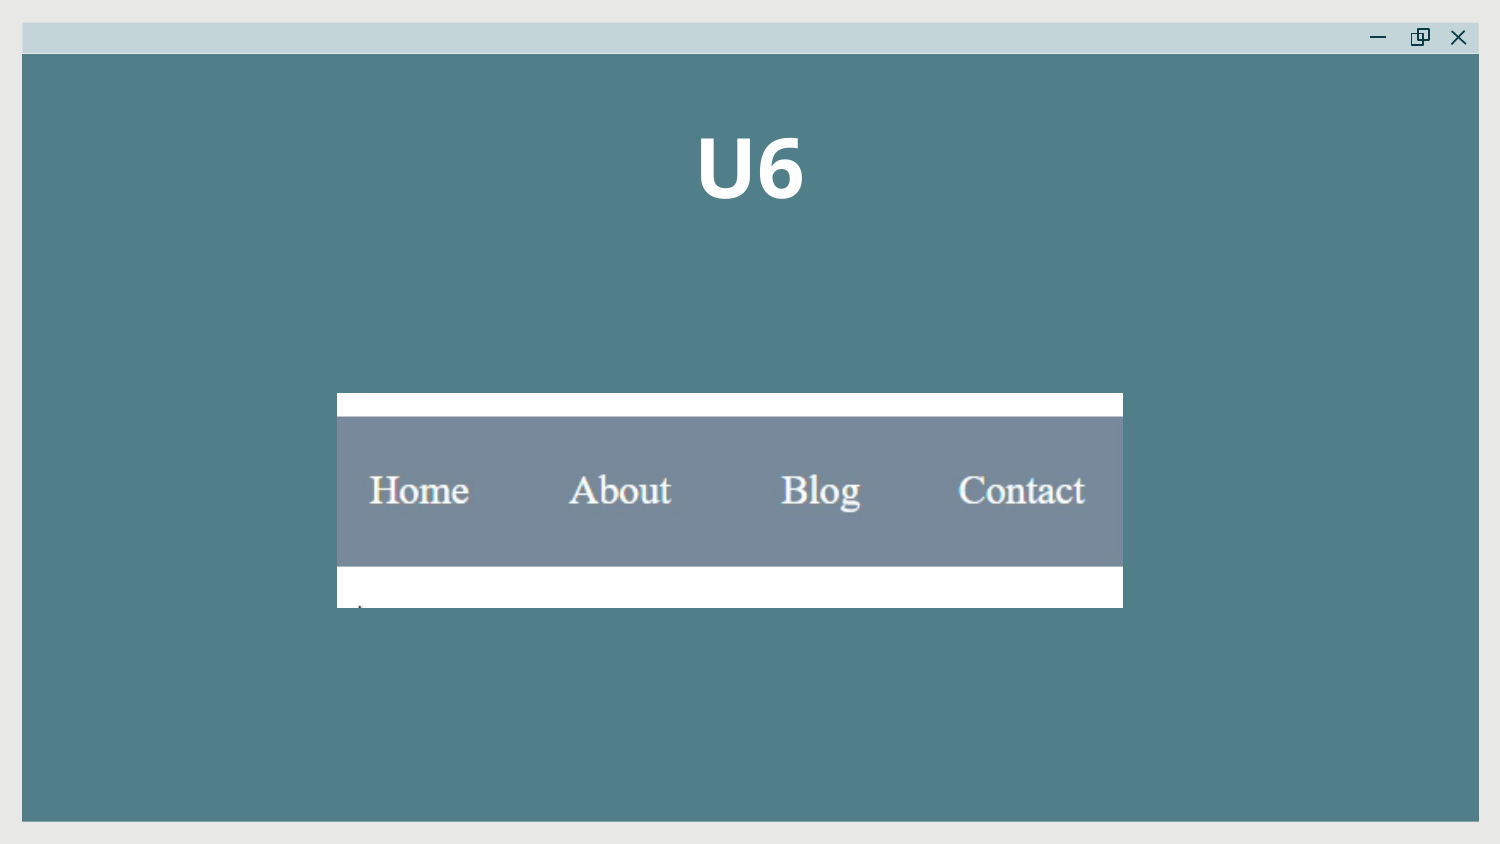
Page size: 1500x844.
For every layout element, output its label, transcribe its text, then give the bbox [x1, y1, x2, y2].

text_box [336, 392, 1124, 609]
text_box [20, 52, 1481, 824]
title U6 [118, 100, 1382, 225]
